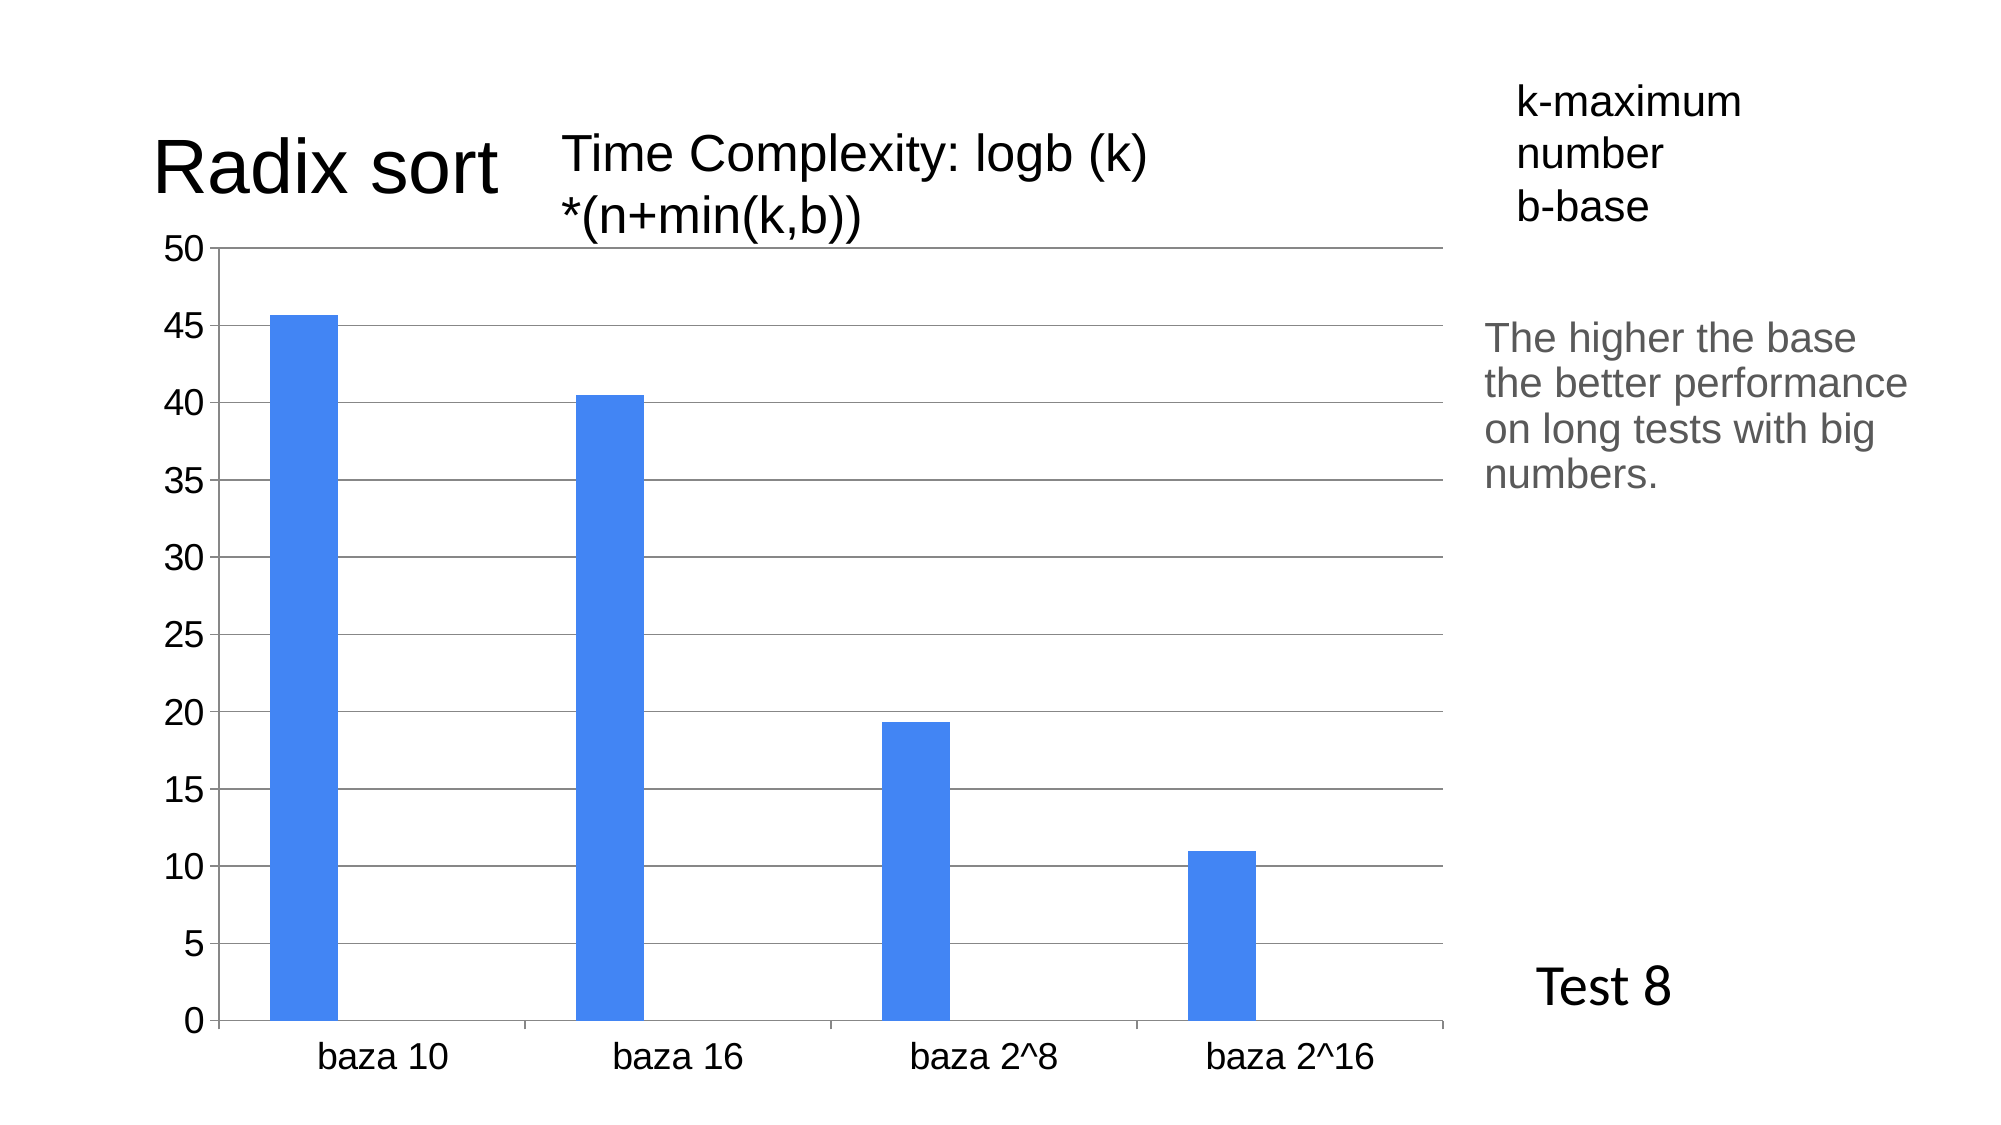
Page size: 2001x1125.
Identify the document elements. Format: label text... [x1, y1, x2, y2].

chart [142, 204, 1477, 1094]
title Radix sort [137, 59, 1501, 278]
text_box Time Complexity: logb (k) *(n+min(k,b)) [546, 104, 1477, 203]
list The higher the base the better performance on long tests with big numbers. [1482, 308, 1929, 546]
text_box k-maximum number b-base [1501, 57, 1881, 280]
text_box Test 8 [1520, 939, 1877, 1025]
